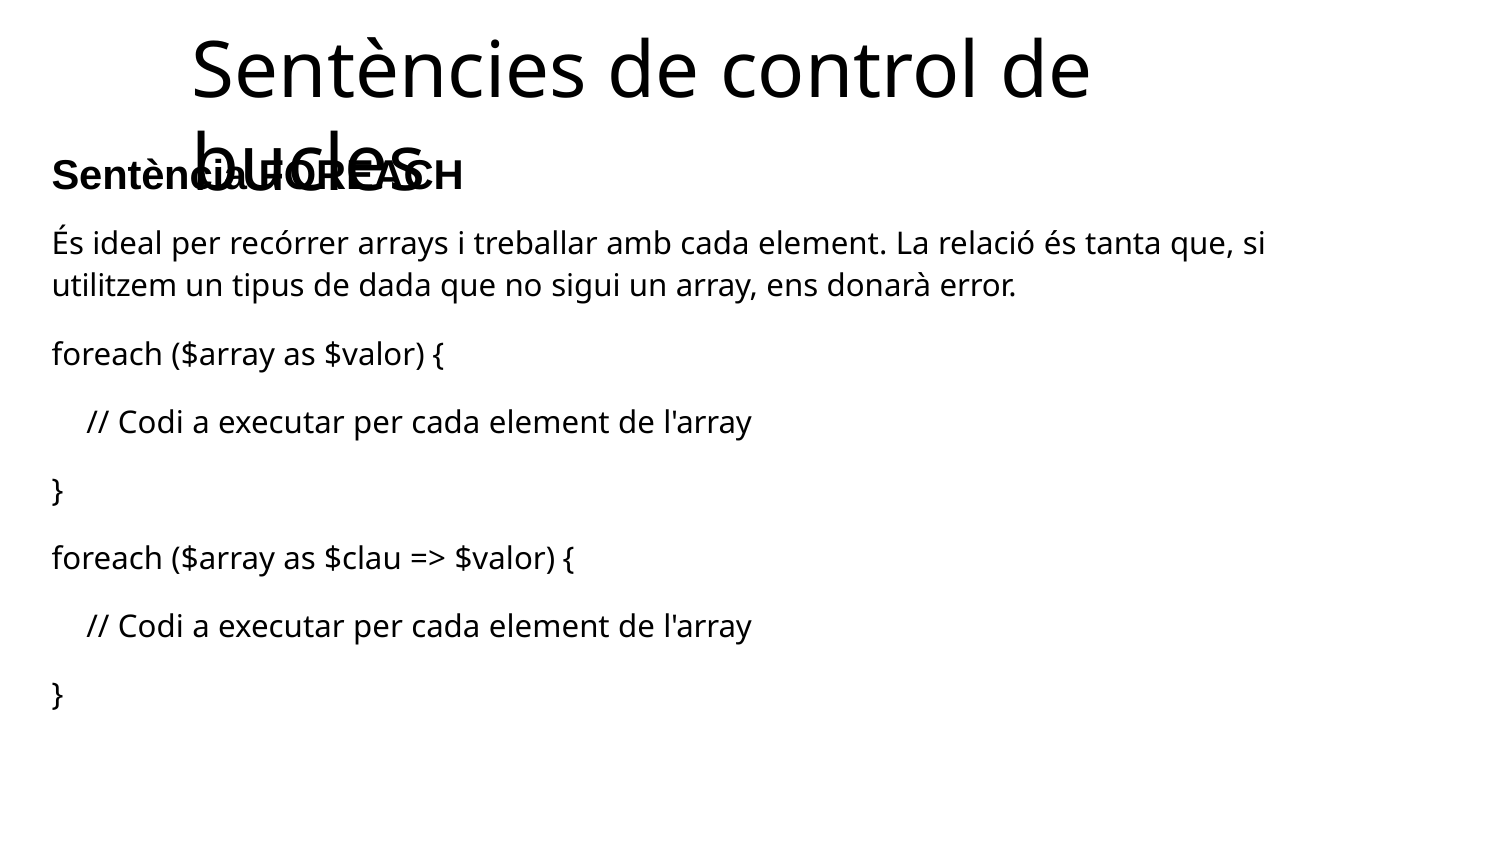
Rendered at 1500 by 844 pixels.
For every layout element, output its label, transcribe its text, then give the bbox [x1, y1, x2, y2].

title Sentències de control de bucles [159, 16, 1341, 207]
list Sentència FOREACH És ideal per recórrer arrays i treballar amb cada element. La relació és tanta que, si utilitzem un tipus de dada que no sigui un array, ens donarà error. foreach ($array as $valor) { // Codi a executar per cada element de l'array } foreach ($array as $clau => $valor) { // Codi a executar per cada element de l'array } [49, 145, 1332, 712]
